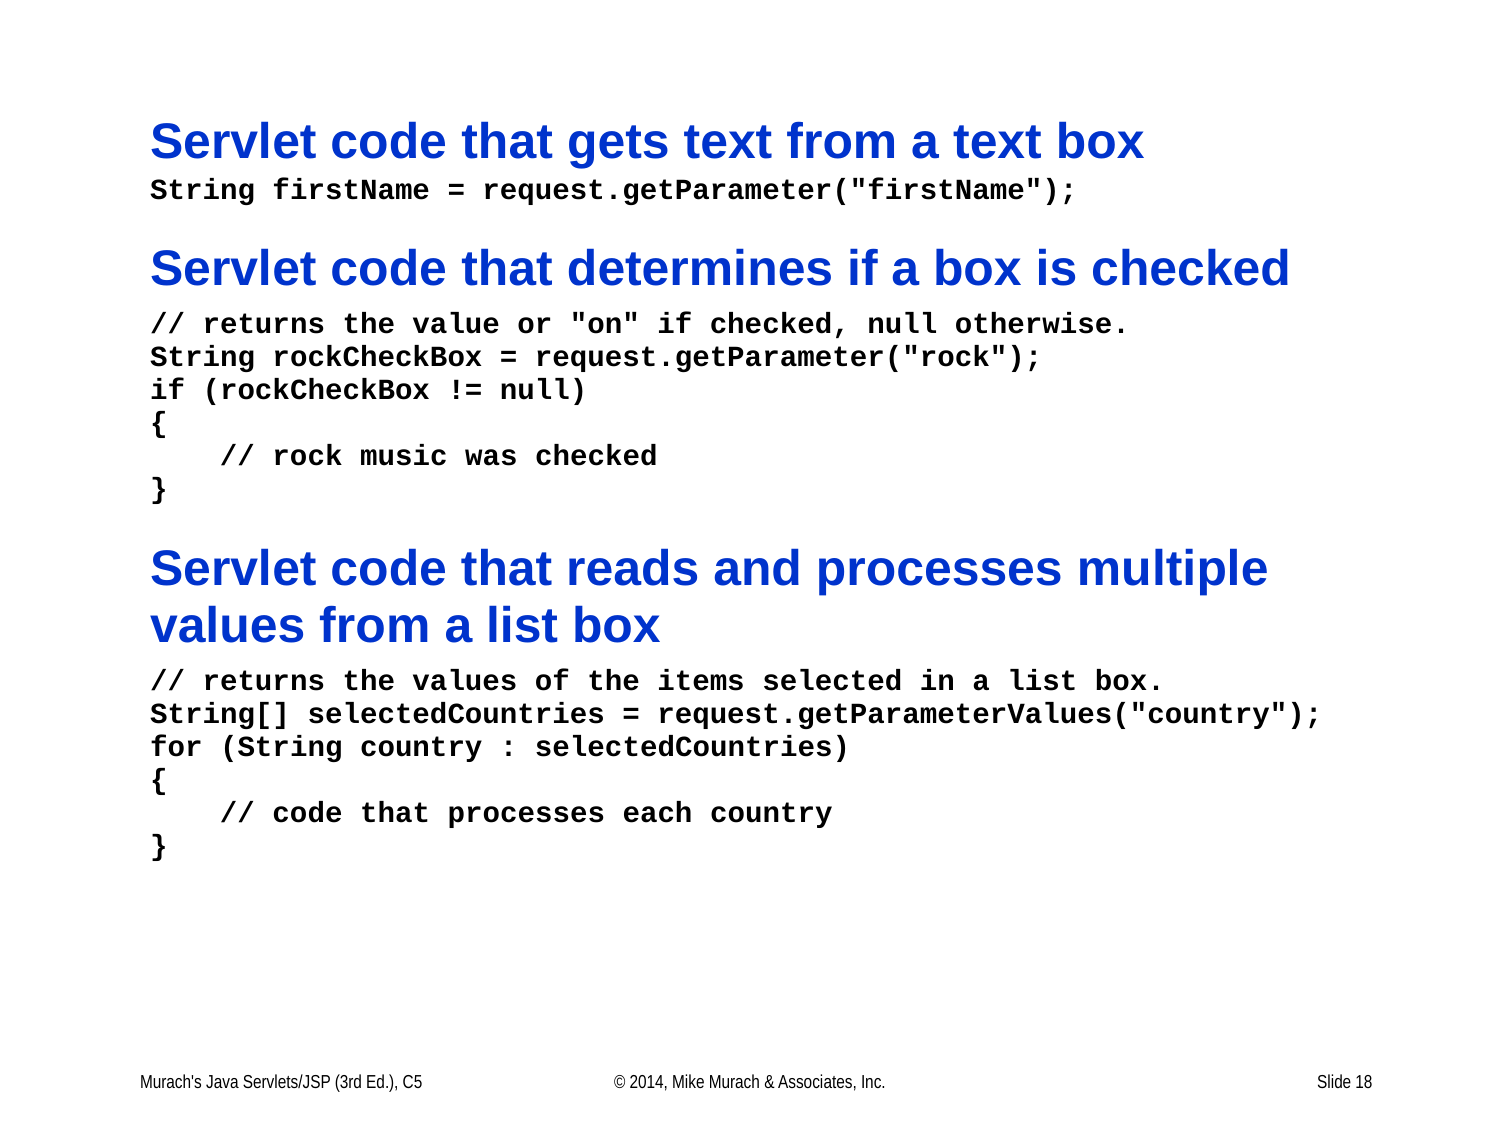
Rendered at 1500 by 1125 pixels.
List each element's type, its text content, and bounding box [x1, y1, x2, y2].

slide_number Murach's Java Servlets/JSP (3rd Ed.), C5 [125, 1025, 450, 1100]
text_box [149, 174, 1348, 875]
slide_number Slide 18 [1074, 1025, 1388, 1100]
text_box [149, 112, 1348, 174]
footer © 2014, Mike Murach & Associates, Inc. [474, 1025, 1025, 1100]
